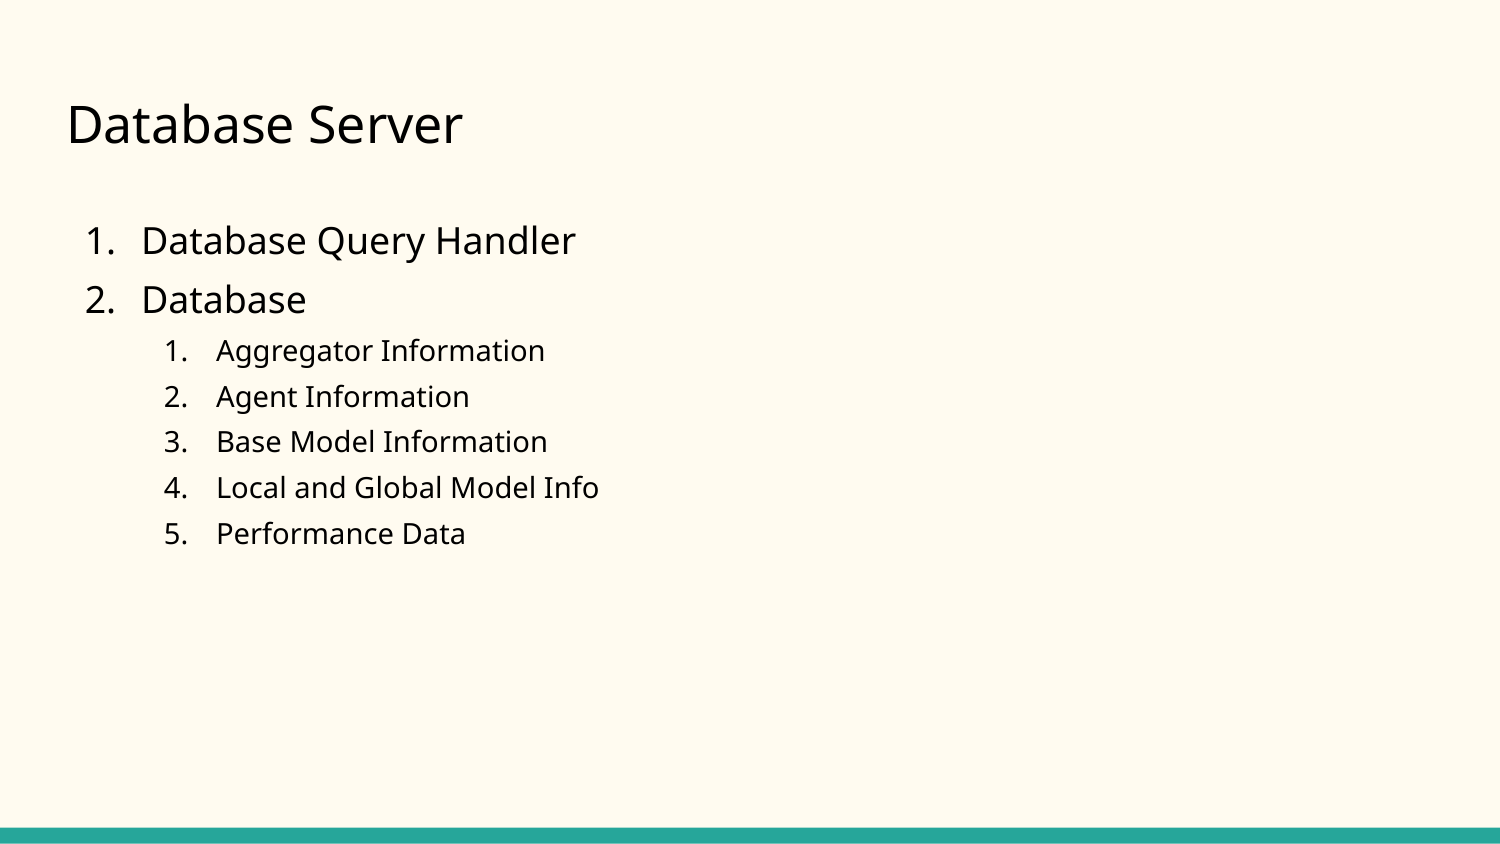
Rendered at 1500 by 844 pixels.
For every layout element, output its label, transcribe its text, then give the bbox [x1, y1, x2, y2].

title Database Server [51, 72, 1449, 174]
list Database Query Handler Database Aggregator Information Agent Information Base Model Information Local and Global Model Info Performance Data [51, 192, 1449, 750]
